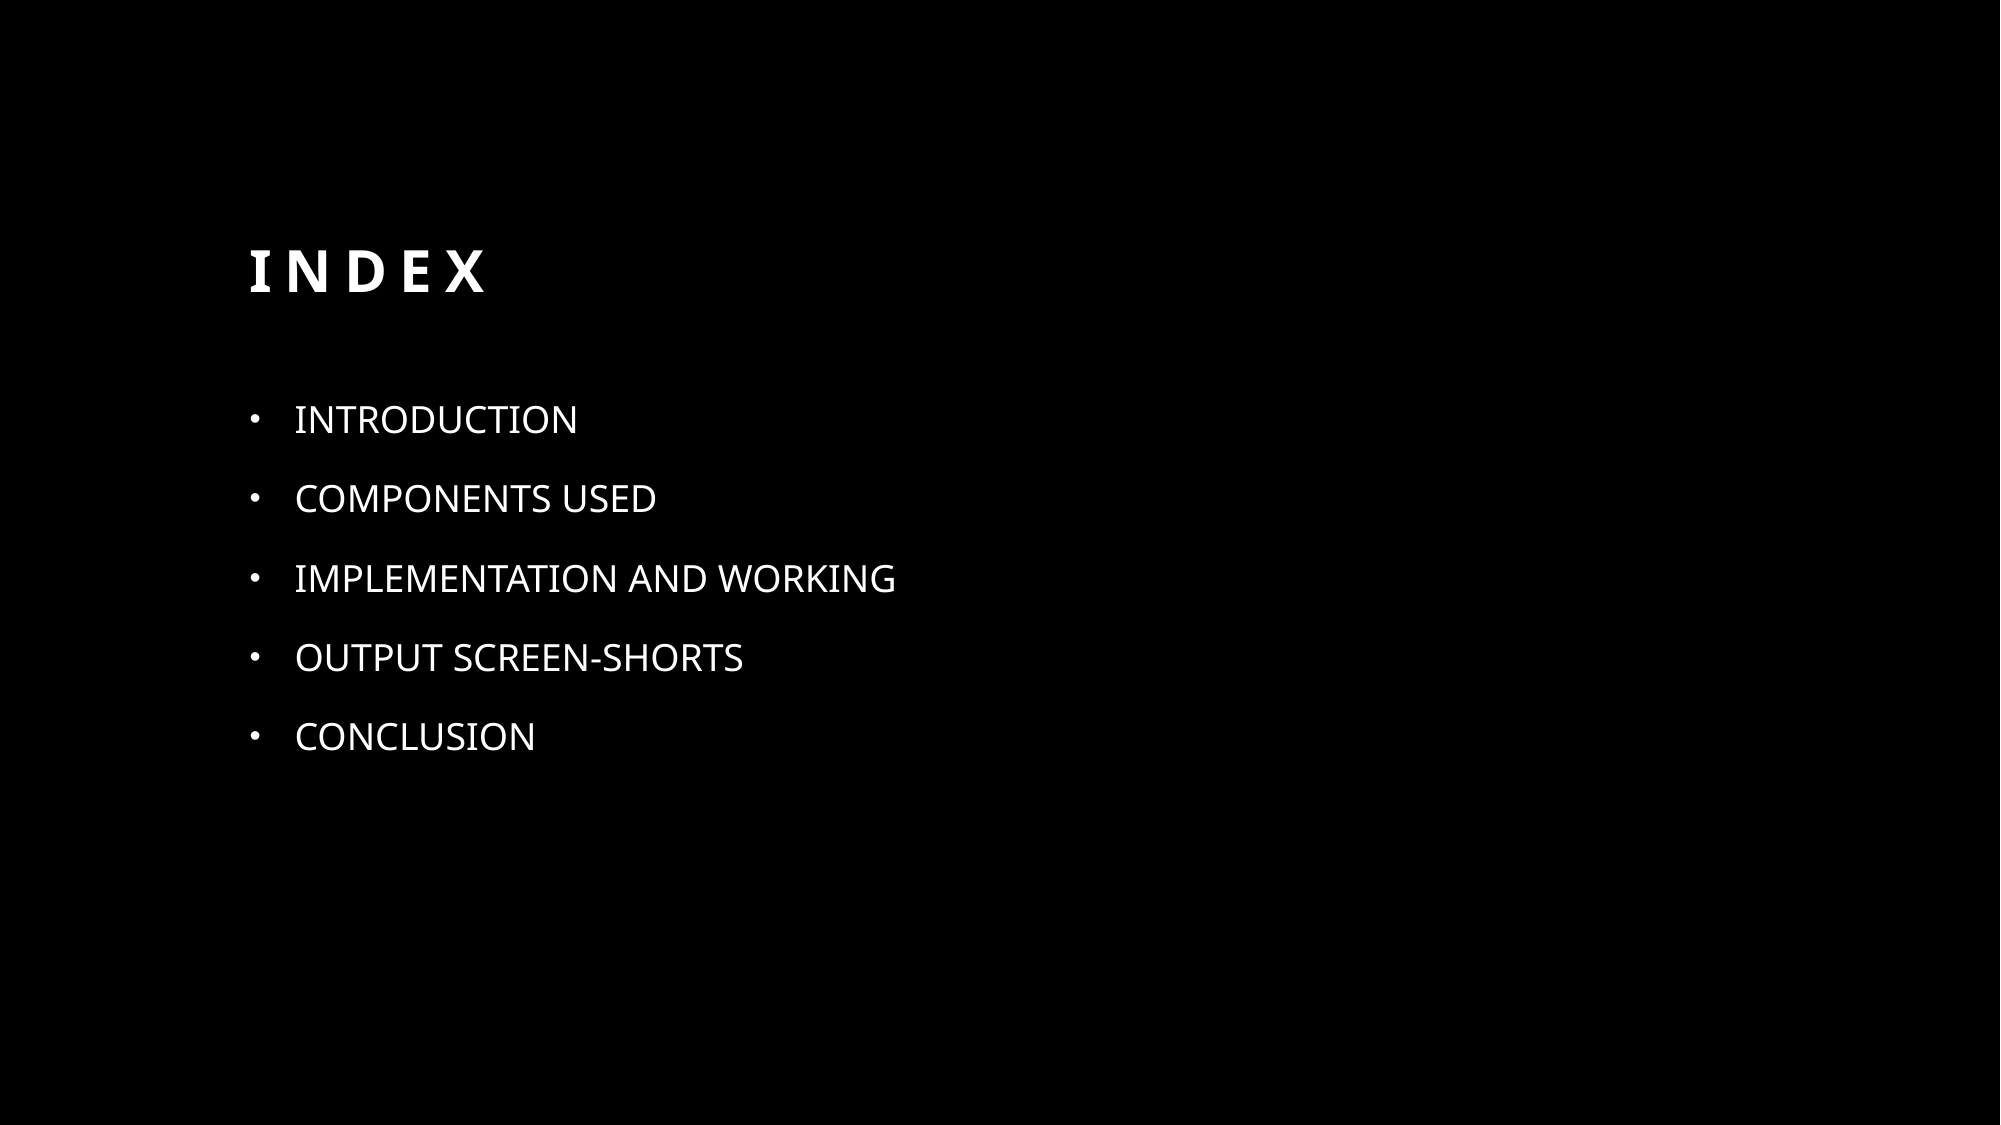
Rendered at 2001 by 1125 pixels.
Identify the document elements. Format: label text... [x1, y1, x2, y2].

list INTRODUCTION COMPONENTS USED IMPLEMENTATION AND WORKING OUTPUT SCREEN-SHORTS CONCLUSION [234, 375, 1750, 1000]
title INDEX [234, 171, 1750, 313]
